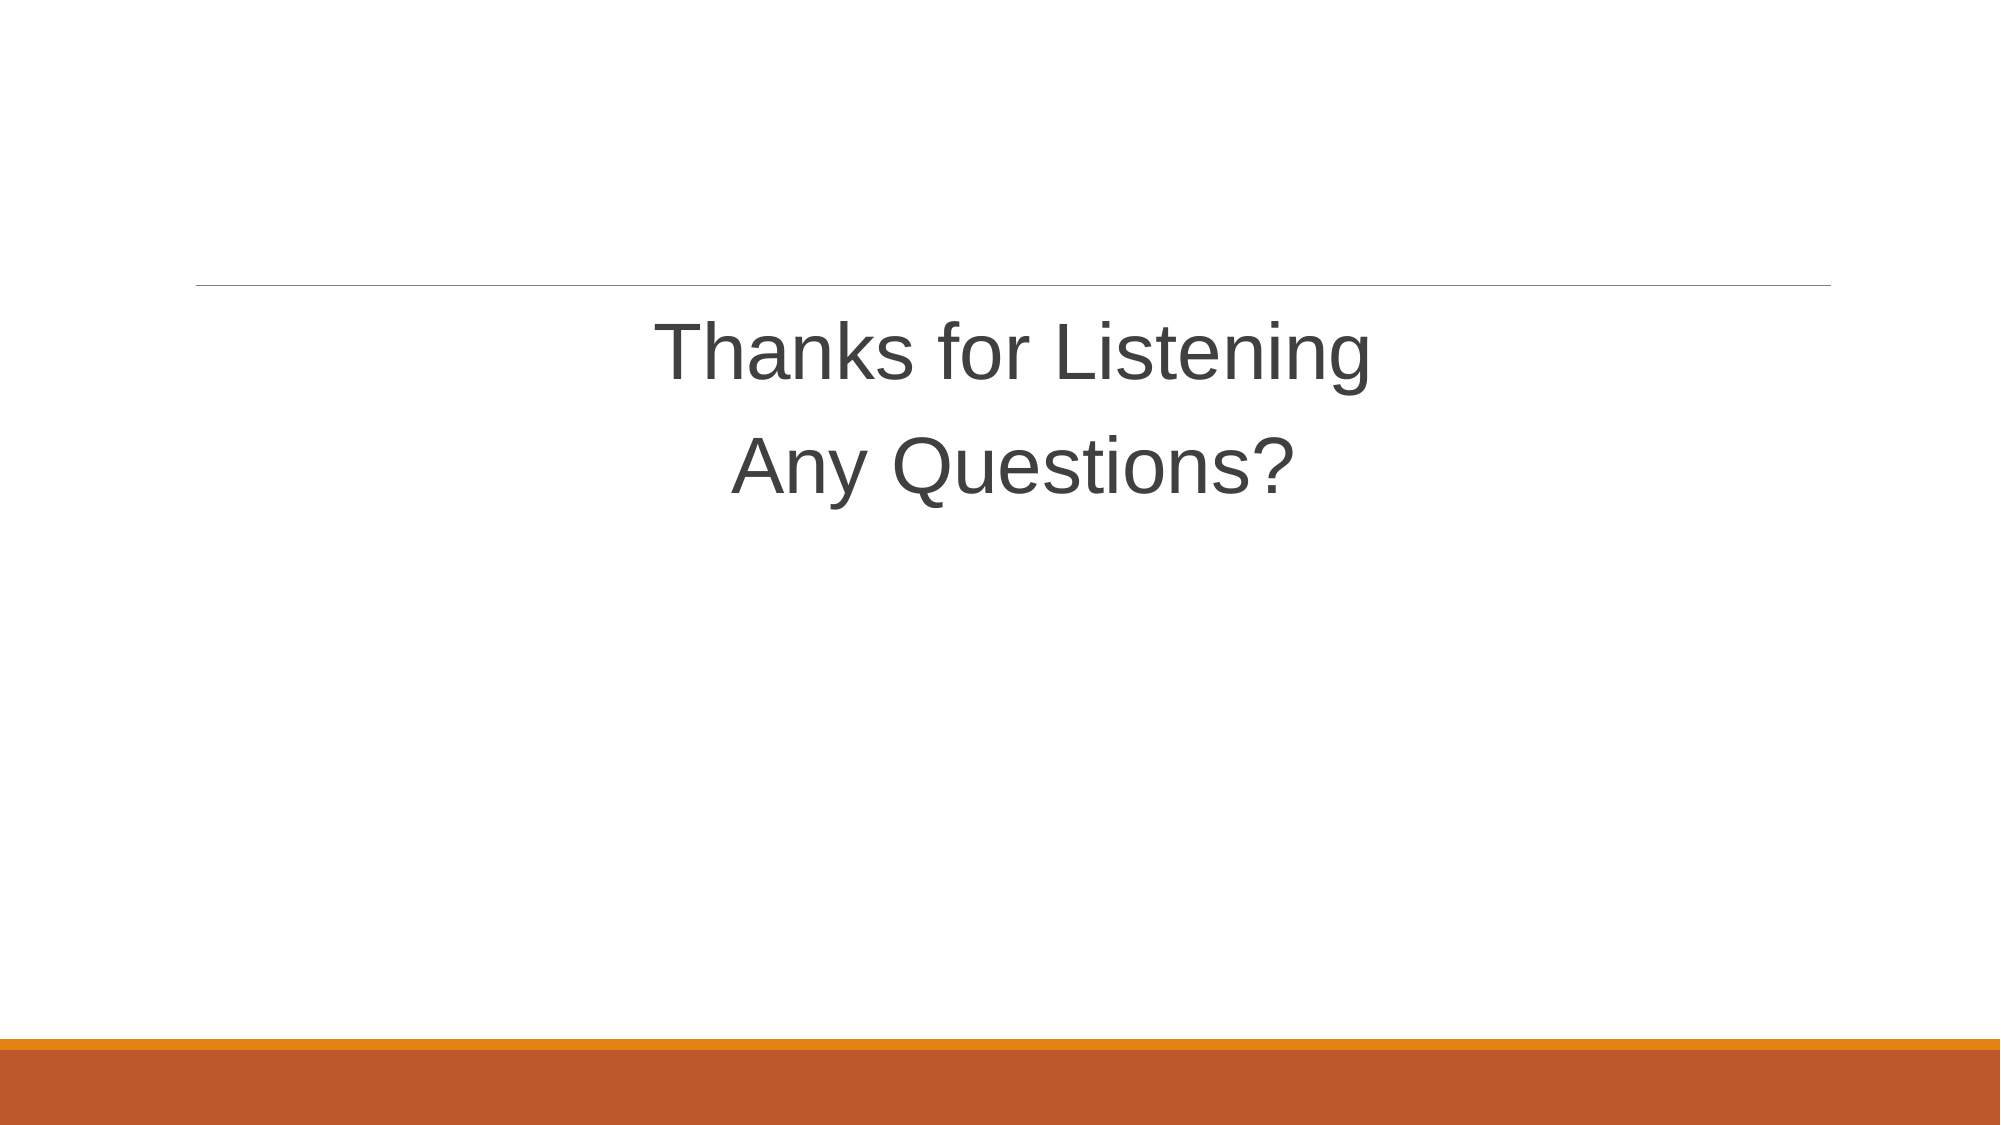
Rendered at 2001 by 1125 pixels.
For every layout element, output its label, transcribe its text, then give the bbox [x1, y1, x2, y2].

list Thanks for Listening Any Questions? [180, 302, 1830, 520]
